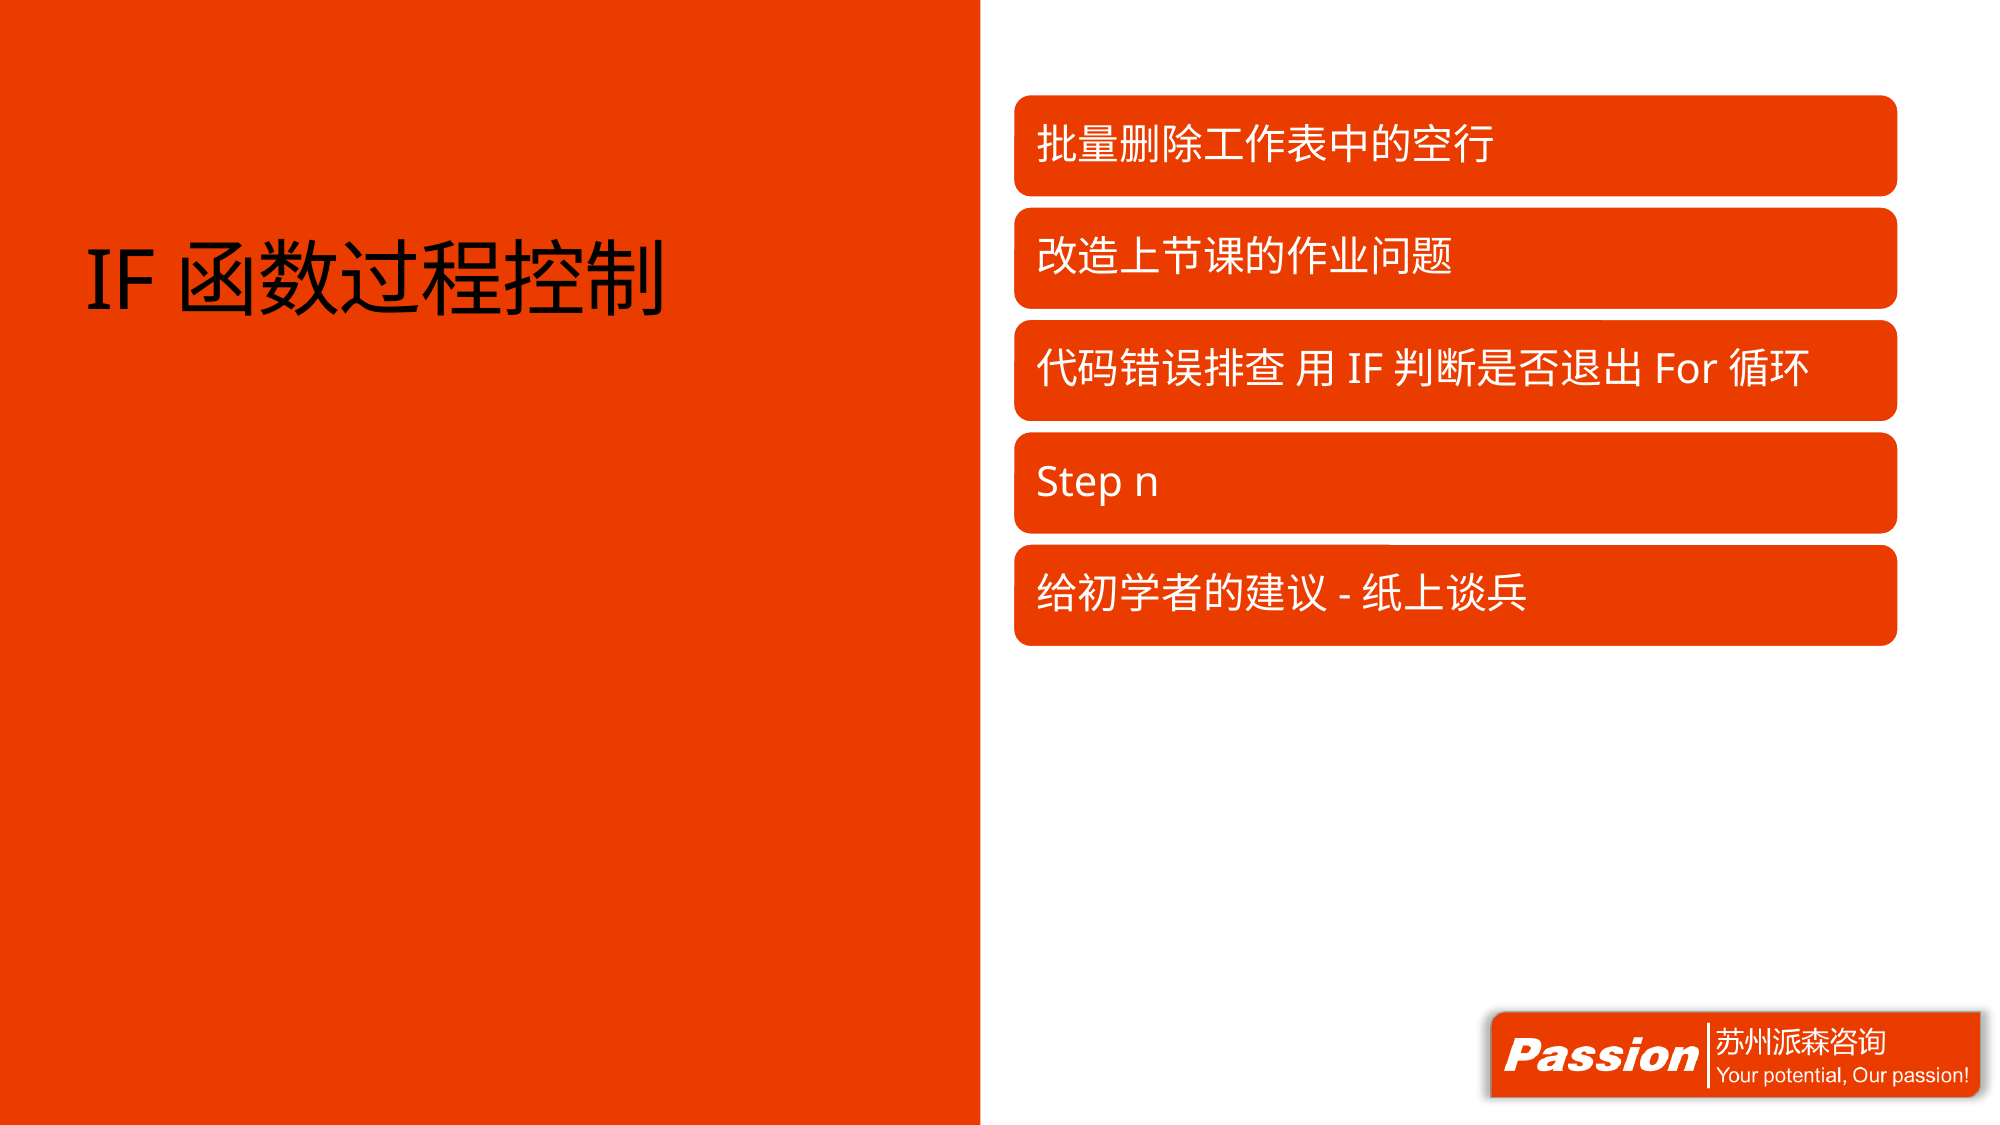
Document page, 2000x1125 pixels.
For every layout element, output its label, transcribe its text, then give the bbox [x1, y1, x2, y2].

list IF函数过程控制 [85, 237, 944, 511]
picture [1471, 998, 2000, 1111]
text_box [1013, 90, 1899, 651]
